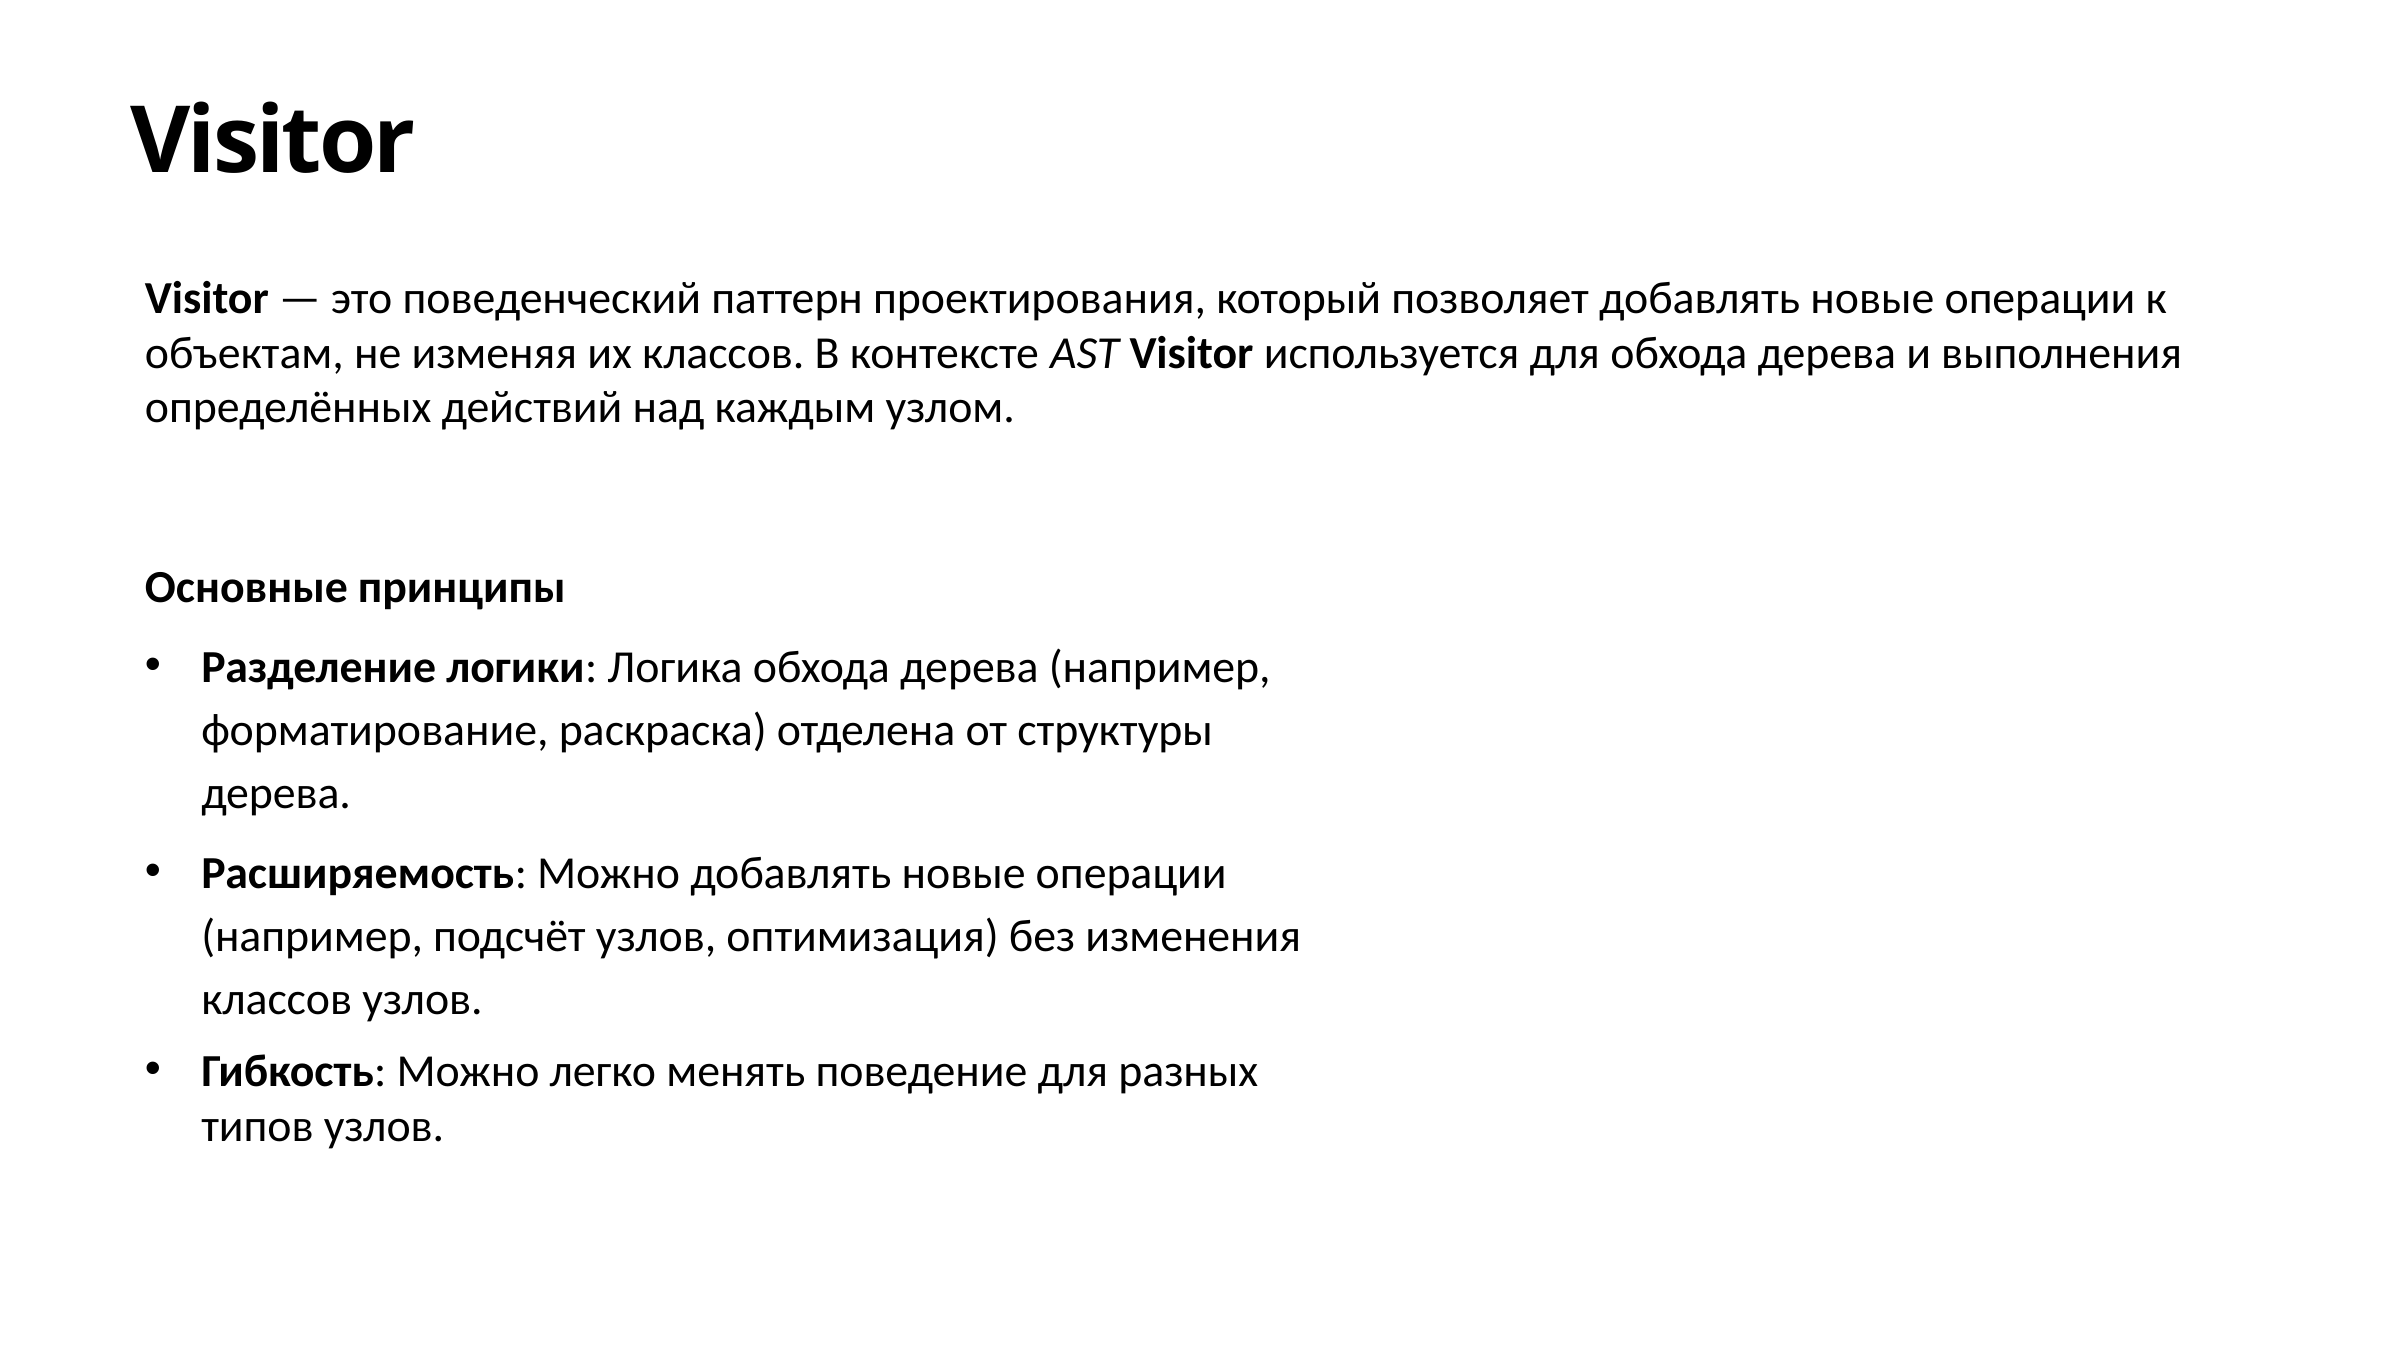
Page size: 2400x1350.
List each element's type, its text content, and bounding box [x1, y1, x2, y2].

text_box Visitor — это поведенческий паттерн проектирования, который позволяет добавлять новые операции к объектам, не изменяя их классов. В контексте AST Visitor используется для обхода дерева и выполнения определённых действий над каждым узлом. [130, 259, 2282, 440]
text_box Visitor [130, 75, 2270, 227]
text_box Основные принципы Разделение логики: Логика обхода дерева (например, форматирование, раскраска) отделена от структуры дерева. Расширяемость: Можно добавлять новые операции (например, подсчёт узлов, оптимизация) без изменения классов узлов. Гибкость: Можно легко менять поведение для разных типов узлов. [130, 540, 1331, 1158]
